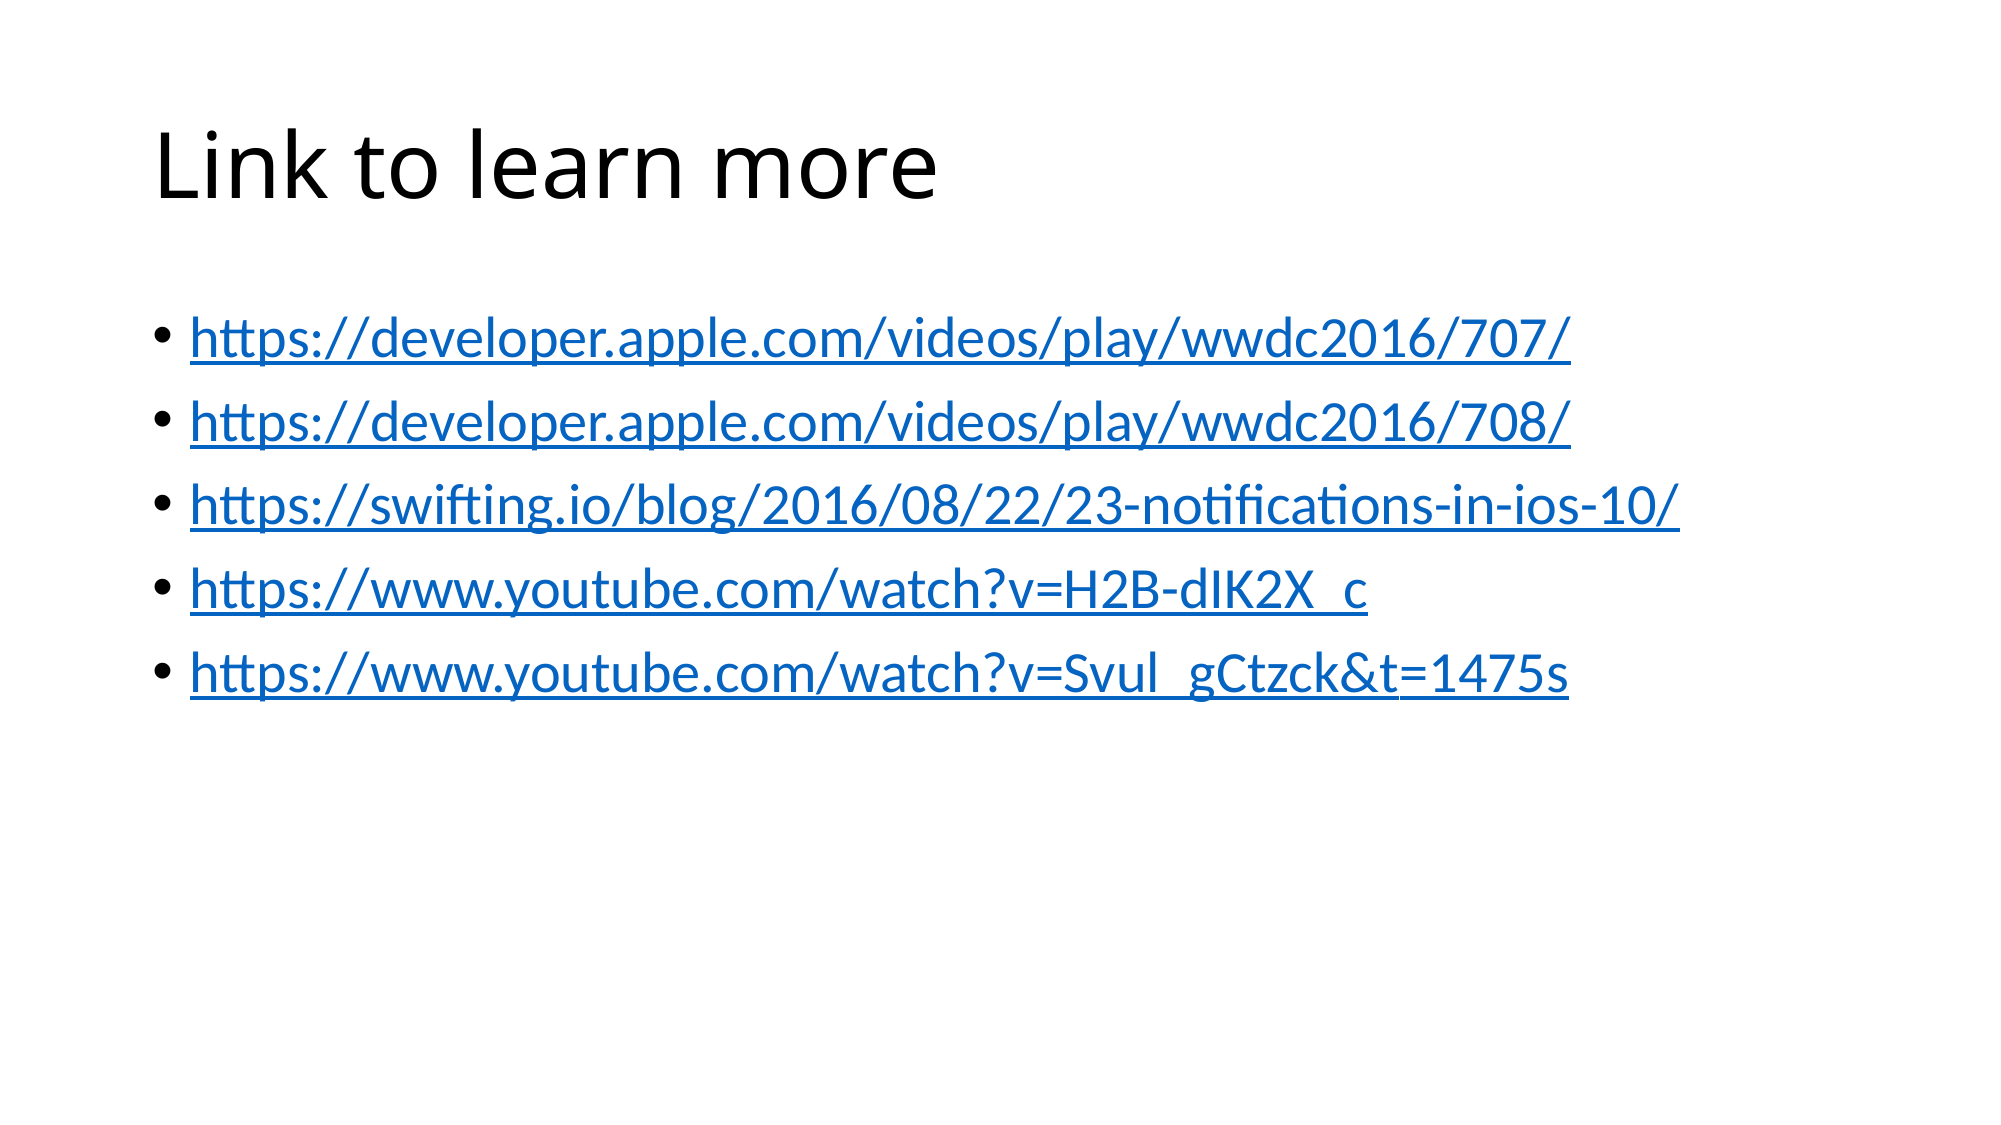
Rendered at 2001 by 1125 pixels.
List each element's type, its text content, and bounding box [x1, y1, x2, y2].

list https://developer.apple.com/videos/play/wwdc2016/707/ https://developer.apple.com/videos/play/wwdc2016/708/ https://swifting.io/blog/2016/08/22/23-notifications-in-ios-10/ https://www.youtube.com/watch?v=H2B-dIK2X_c https://www.youtube.com/watch?v=Svul_gCtzck&t=1475s [137, 299, 1863, 1014]
title Link to learn more [137, 59, 1863, 278]
